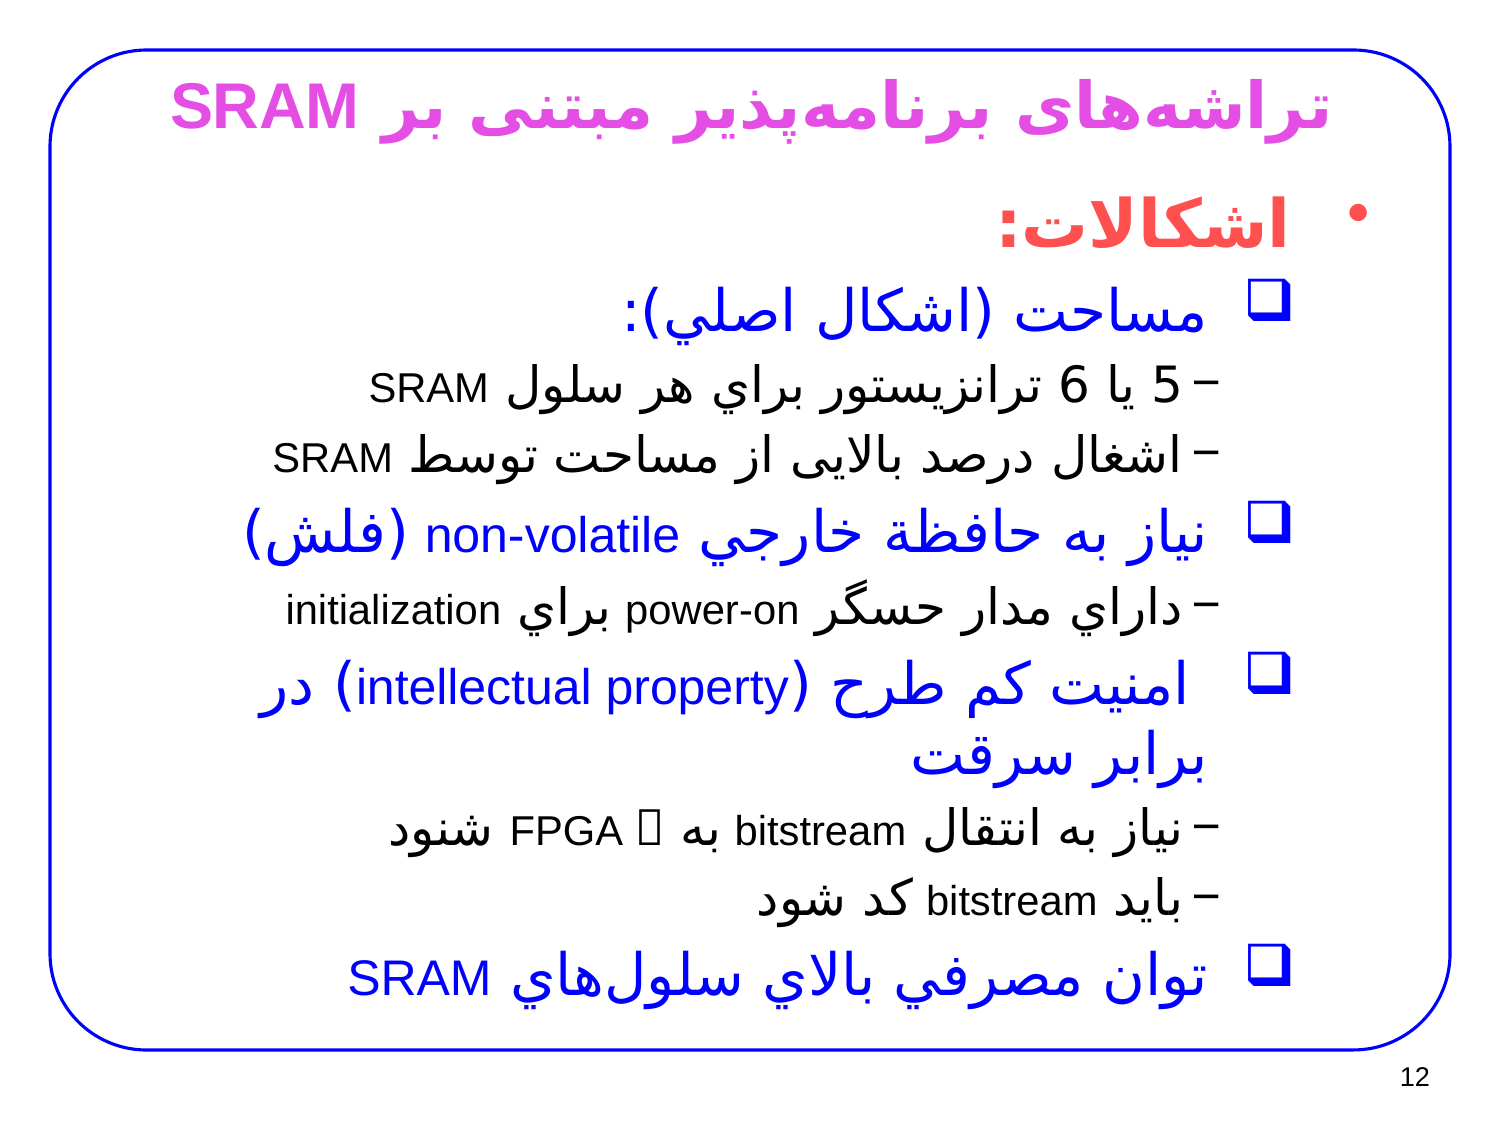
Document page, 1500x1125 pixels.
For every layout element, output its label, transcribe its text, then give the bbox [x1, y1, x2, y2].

slide_number 12 [1351, 1047, 1444, 1104]
list اشکالات: مساحت (اشکال اصلي): 5 یا 6 ترانزيستور براي هر سلول SRAM اشغال درصد بالایی از مساحت توسط SRAM نياز به حافظة خارجي non-volatile (فلش) داراي مدار حسگر power-on براي initialization امنيت کم طرح (intellectual property) در برابر سرقت نیاز به انتقال bitstream به FPGA  شنود باید bitstream کد شود توان مصرفي بالاي سلول‌هاي SRAM [112, 172, 1388, 936]
title تراشه‌های برنامه‌پذیر مبتنی بر SRAM [113, 66, 1389, 140]
